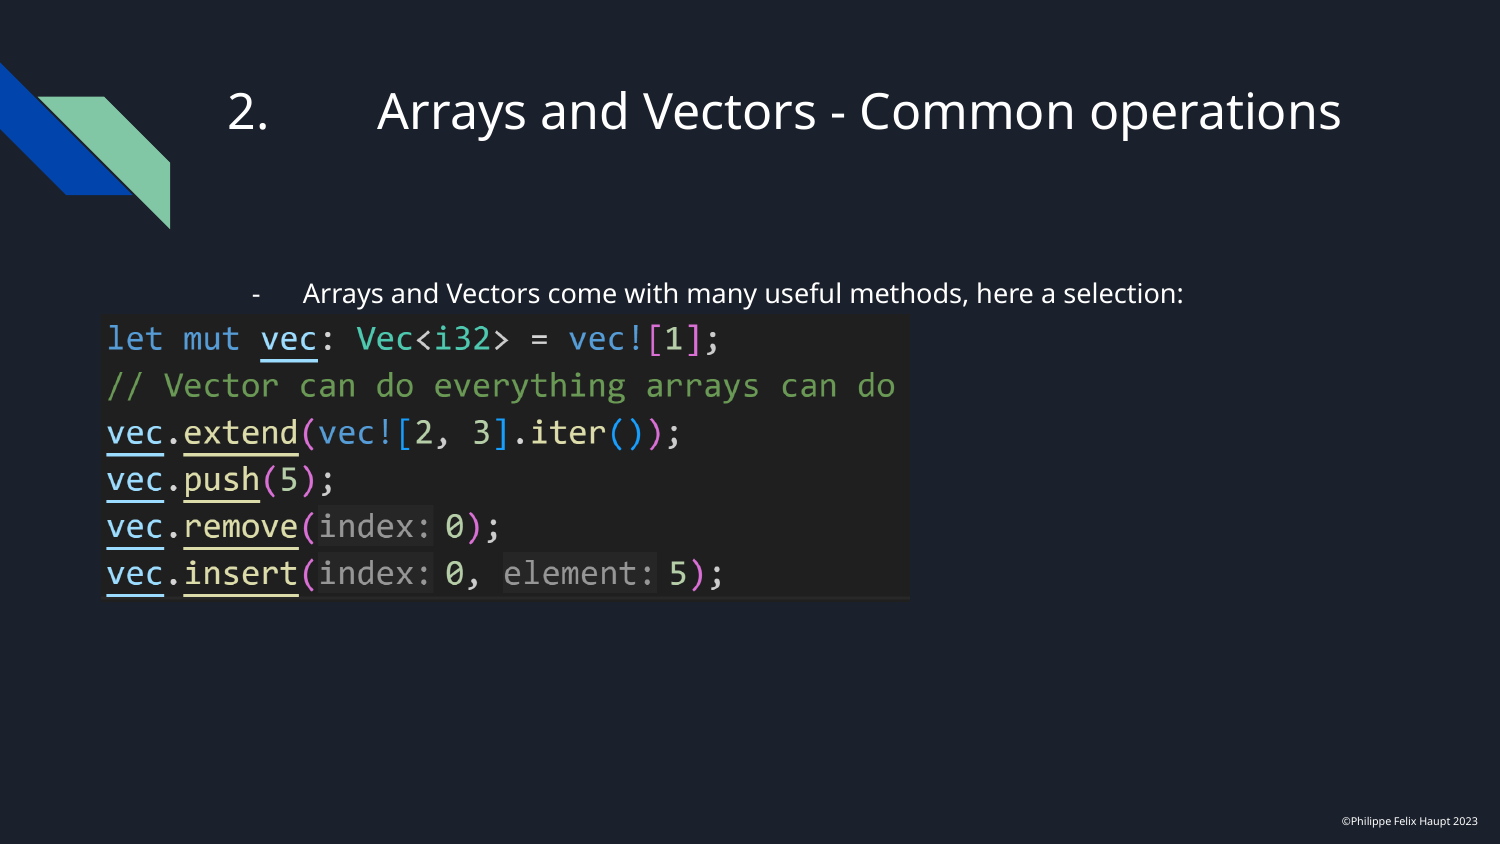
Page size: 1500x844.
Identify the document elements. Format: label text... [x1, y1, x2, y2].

subtitle ©Philippe Felix Haupt 2023 [1326, 801, 1500, 844]
picture [100, 314, 911, 602]
list Arrays and Vectors come with many useful methods, here a selection: [212, 257, 1368, 716]
title 2. Arrays and Vectors - Common operations [212, 64, 1368, 215]
